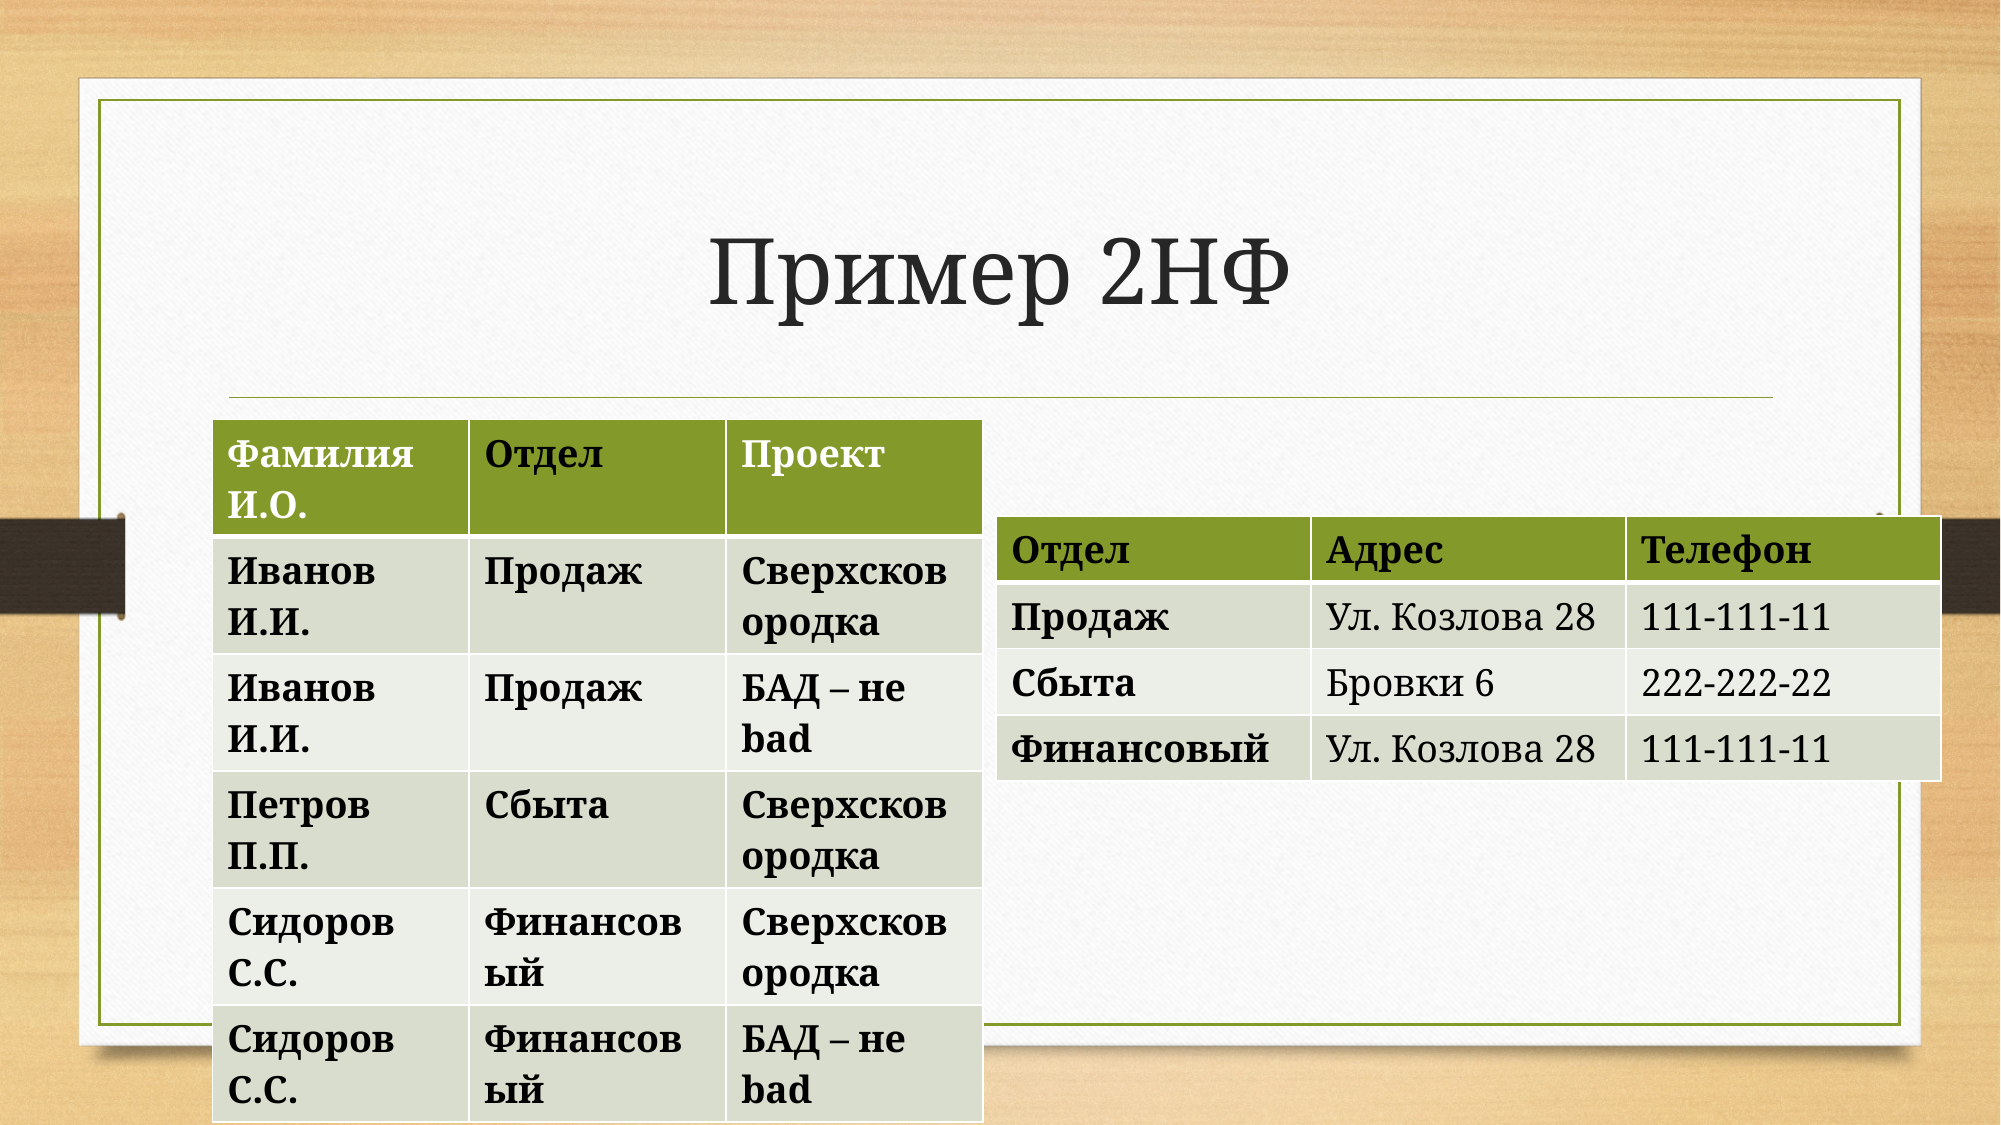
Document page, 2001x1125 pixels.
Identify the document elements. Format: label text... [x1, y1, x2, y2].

table_header Фамилия И.О. [213, 420, 468, 534]
table_cell 222-222-22 [1627, 649, 1940, 714]
table_cell Сверхсковородка [727, 889, 982, 1004]
table_cell БАД – не bad [727, 1006, 982, 1121]
table_cell Продаж [470, 655, 725, 770]
table_cell Бровки 6 [1312, 649, 1625, 714]
table_cell Ул. Козлова 28 [1312, 716, 1625, 780]
table_header Адрес [1312, 517, 1625, 580]
picture [0, 0, 2001, 1125]
table_cell 111-111-11 [1627, 585, 1940, 648]
table_header Проект [727, 420, 982, 534]
table_header Телефон [1627, 517, 1940, 580]
table_cell Иванов И.И. [213, 655, 468, 770]
table_header Отдел [470, 420, 725, 534]
table_cell Сбыта [997, 649, 1310, 714]
table_cell Продаж [997, 585, 1310, 648]
table_cell Сбыта [470, 772, 725, 887]
table_cell Финансовый [997, 716, 1310, 780]
table_cell Финансовый [470, 1006, 725, 1121]
table_cell 111-111-11 [1627, 716, 1940, 780]
table_cell БАД – не bad [727, 655, 982, 770]
table_cell Сидоров С.С. [213, 1006, 468, 1121]
table_cell Сверхсковородка [727, 539, 982, 653]
table_cell Финансовый [470, 889, 725, 1004]
table_cell Петров П.П. [213, 772, 468, 887]
table_cell Сидоров С.С. [213, 889, 468, 1004]
table_cell Ул. Козлова 28 [1312, 585, 1625, 648]
table_cell Сверхсковородка [727, 772, 982, 887]
table_header Отдел [997, 517, 1310, 580]
title Пример 2НФ [212, 161, 1788, 375]
table_cell Иванов И.И. [213, 539, 468, 653]
table_cell Продаж [470, 539, 725, 653]
